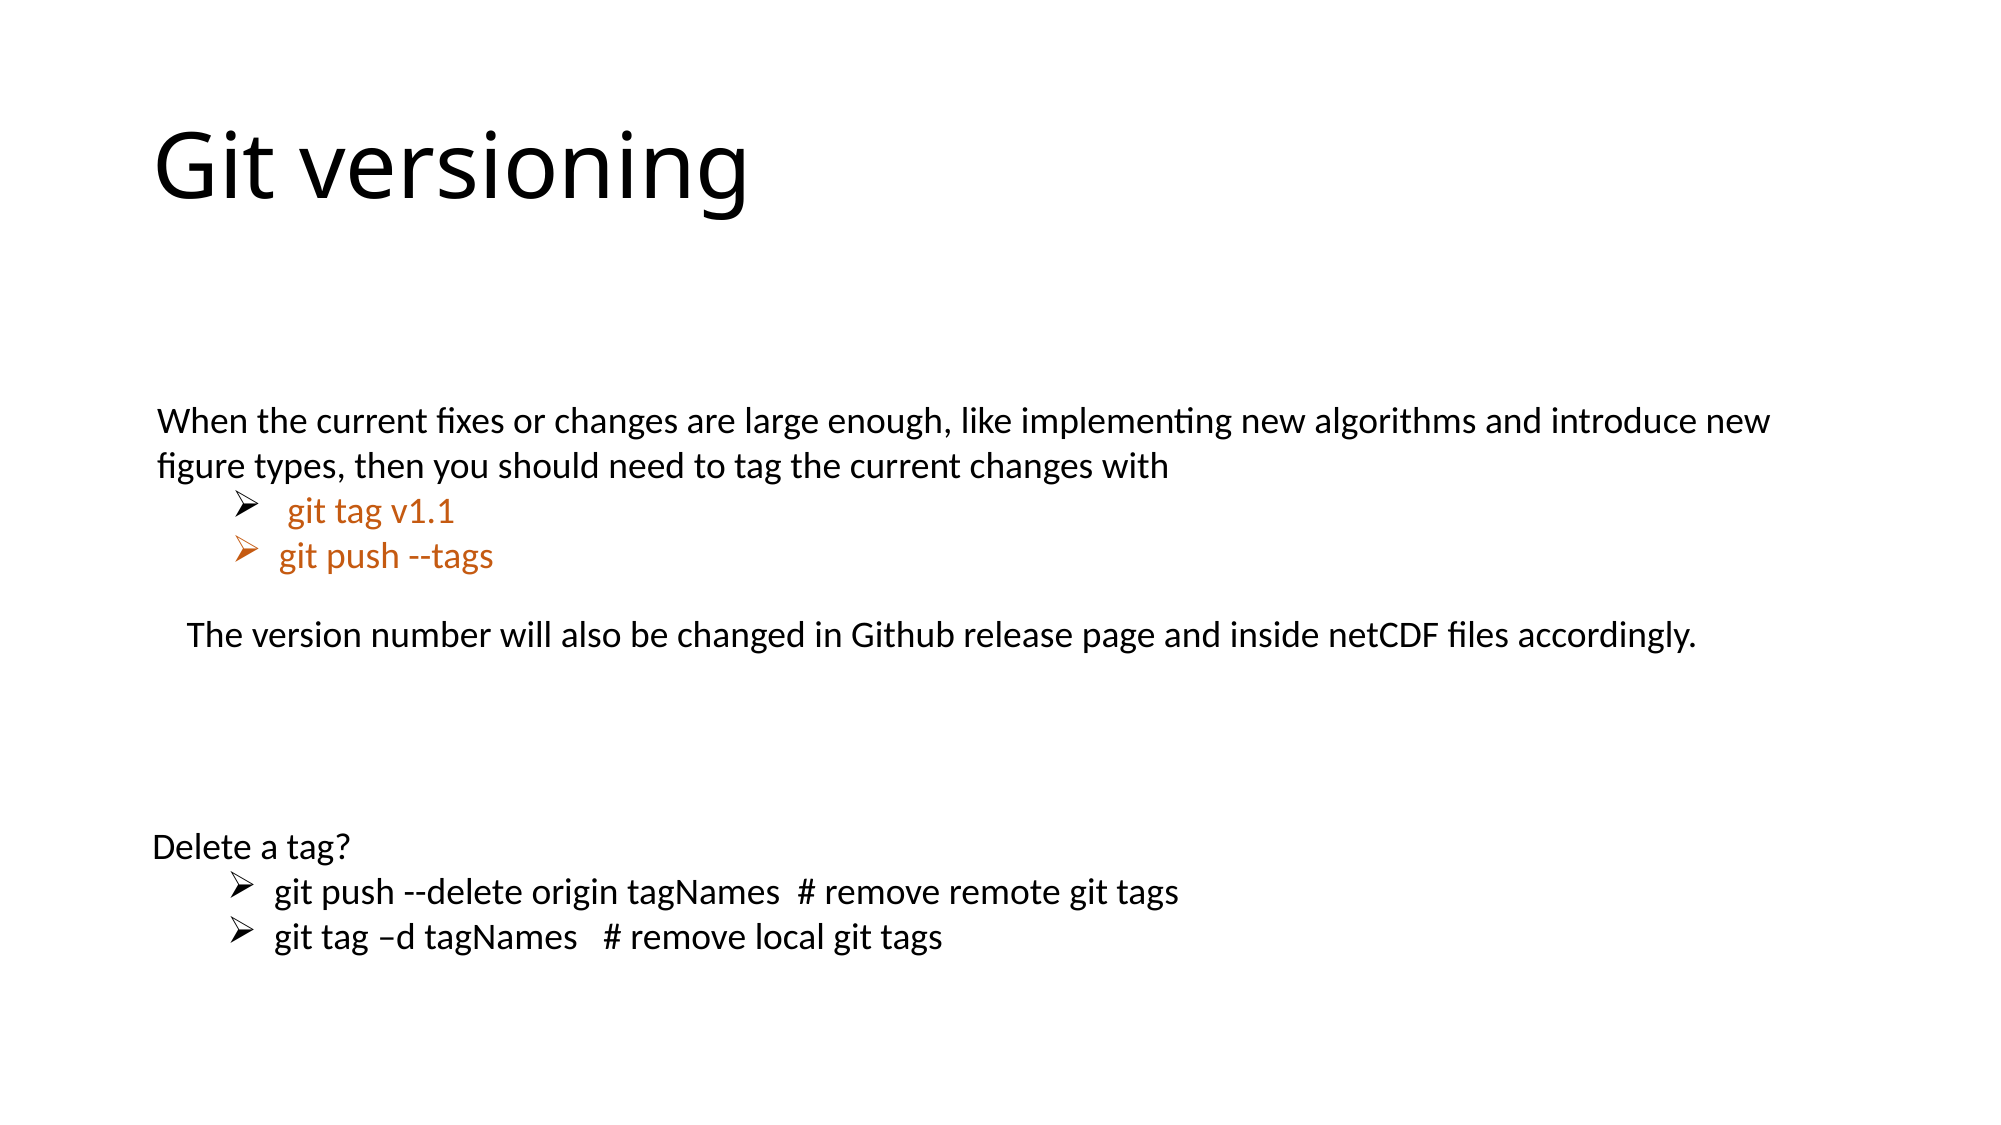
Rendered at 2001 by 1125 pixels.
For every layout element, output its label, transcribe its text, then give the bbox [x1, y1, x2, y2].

text_box Delete a tag? git push --delete origin tagNames # remove remote git tags git tag –d tagNames # remove local git tags [137, 814, 1768, 1055]
title Git versioning [137, 59, 1863, 278]
text_box When the current fixes or changes are large enough, like implementing new algorithms and introduce new figure types, then you should need to tag the current changes with git tag v1.1 git push --tags [142, 388, 1858, 584]
text_box The version number will also be changed in Github release page and inside netCDF files accordingly. [171, 602, 1828, 663]
